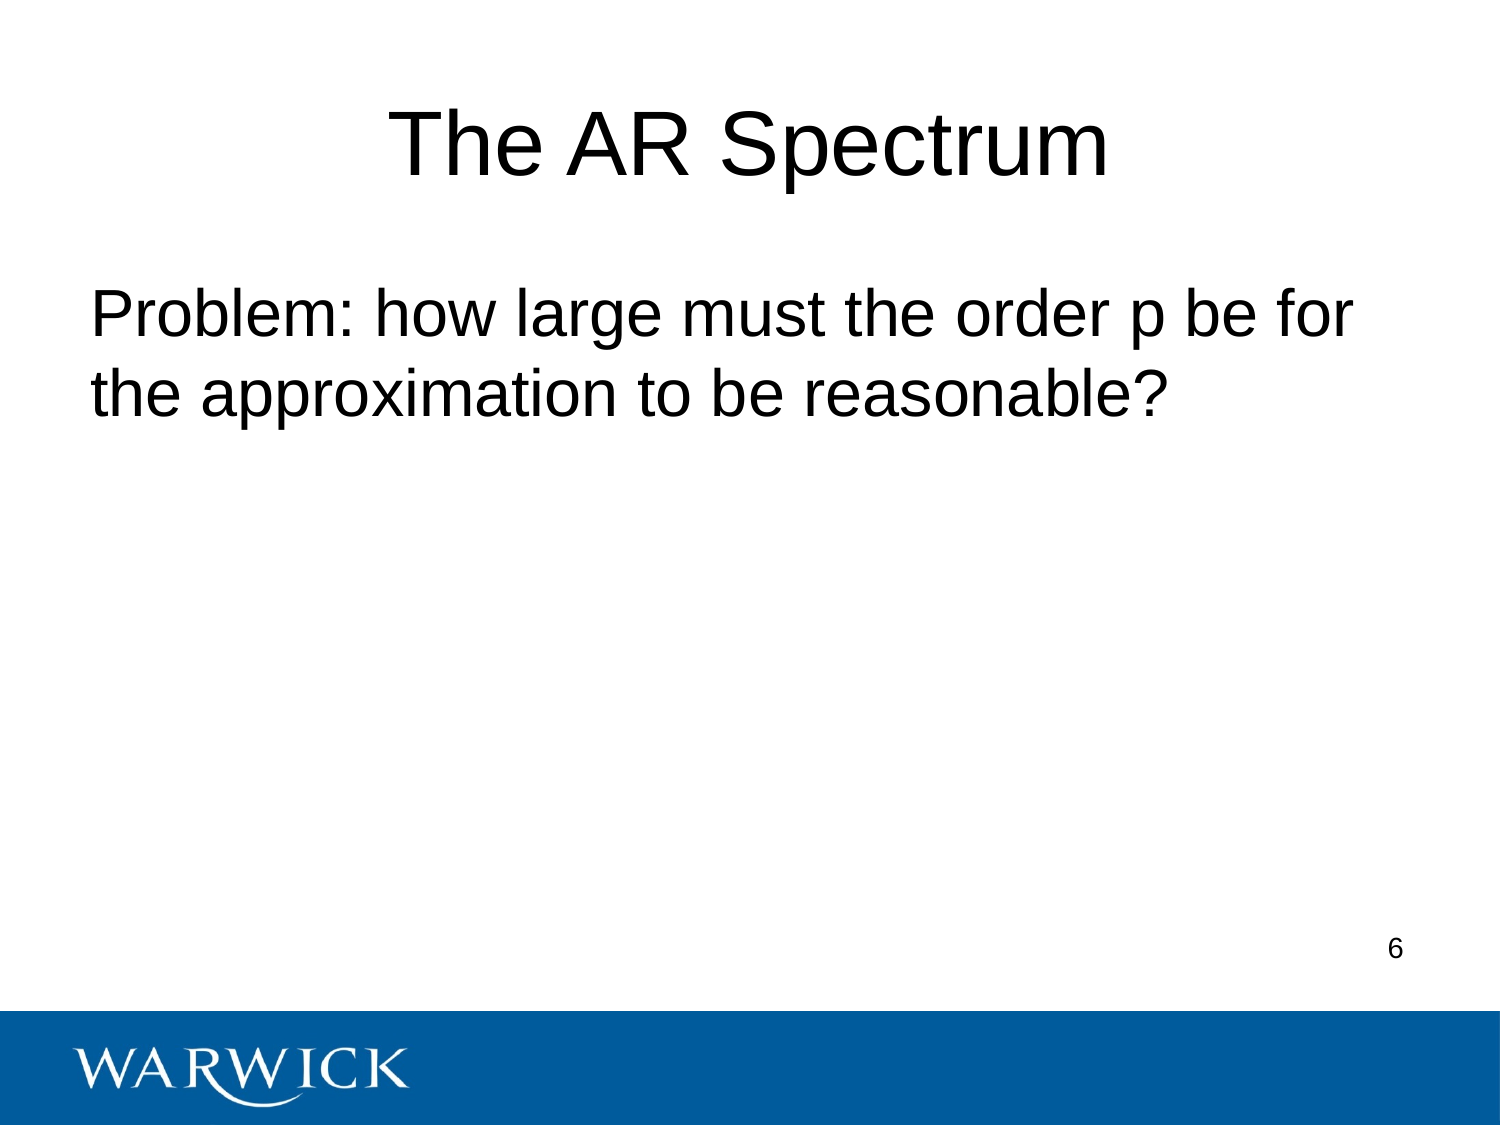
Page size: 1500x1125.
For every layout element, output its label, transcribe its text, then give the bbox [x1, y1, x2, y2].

list Problem: how large must the order p be for the approximation to be reasonable? [75, 262, 1425, 976]
picture [0, 1011, 1500, 1125]
title The AR Spectrum [75, 45, 1425, 233]
slide_number 6 [1068, 921, 1419, 1000]
